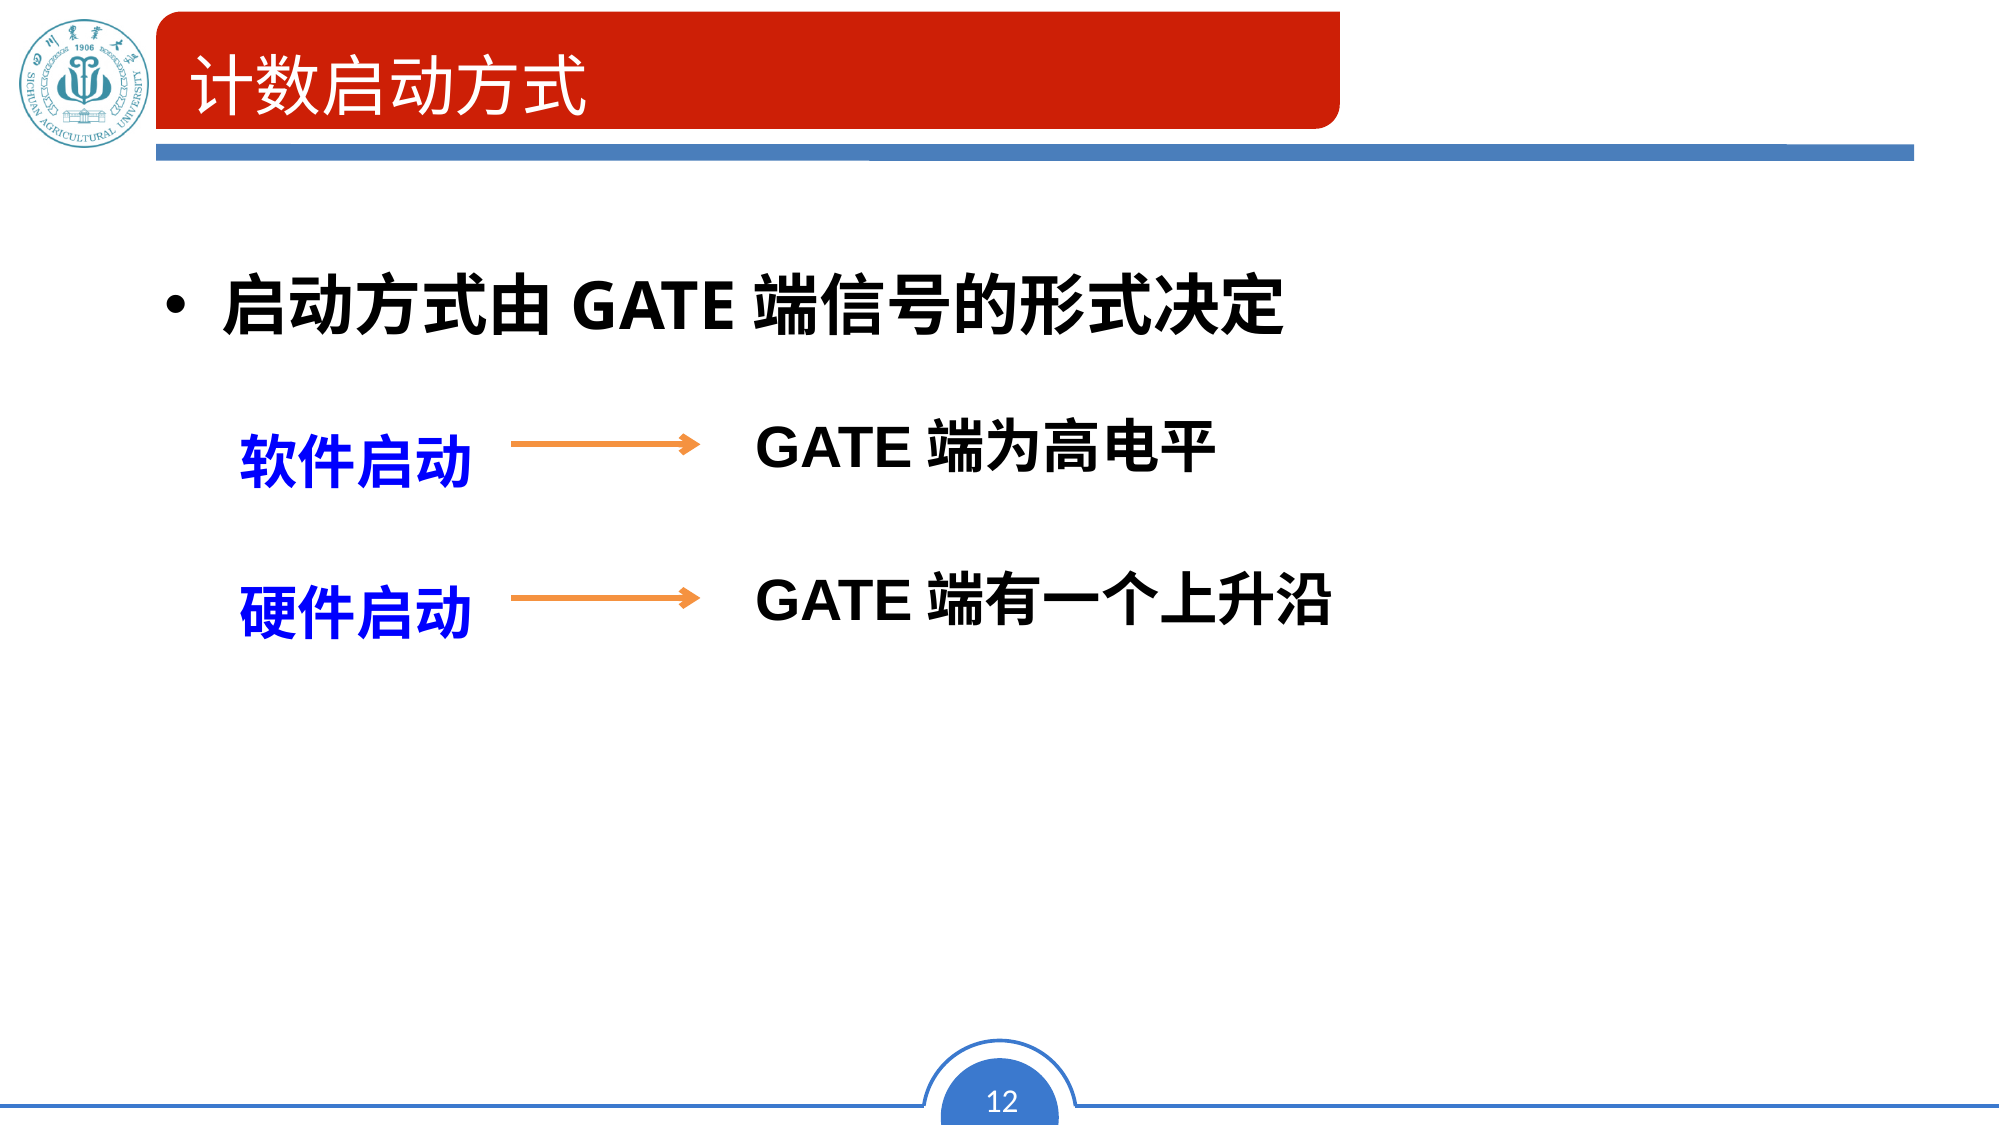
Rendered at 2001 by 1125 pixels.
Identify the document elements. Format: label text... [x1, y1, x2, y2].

text_box GATE端有一个上升沿 [740, 554, 1364, 640]
text_box GATE端为高电平 [740, 401, 1237, 487]
title 计数启动方式 [173, 14, 1879, 153]
list 启动方式由GATE端信号的形式决定 软件启动 硬件启动 [150, 175, 1910, 933]
